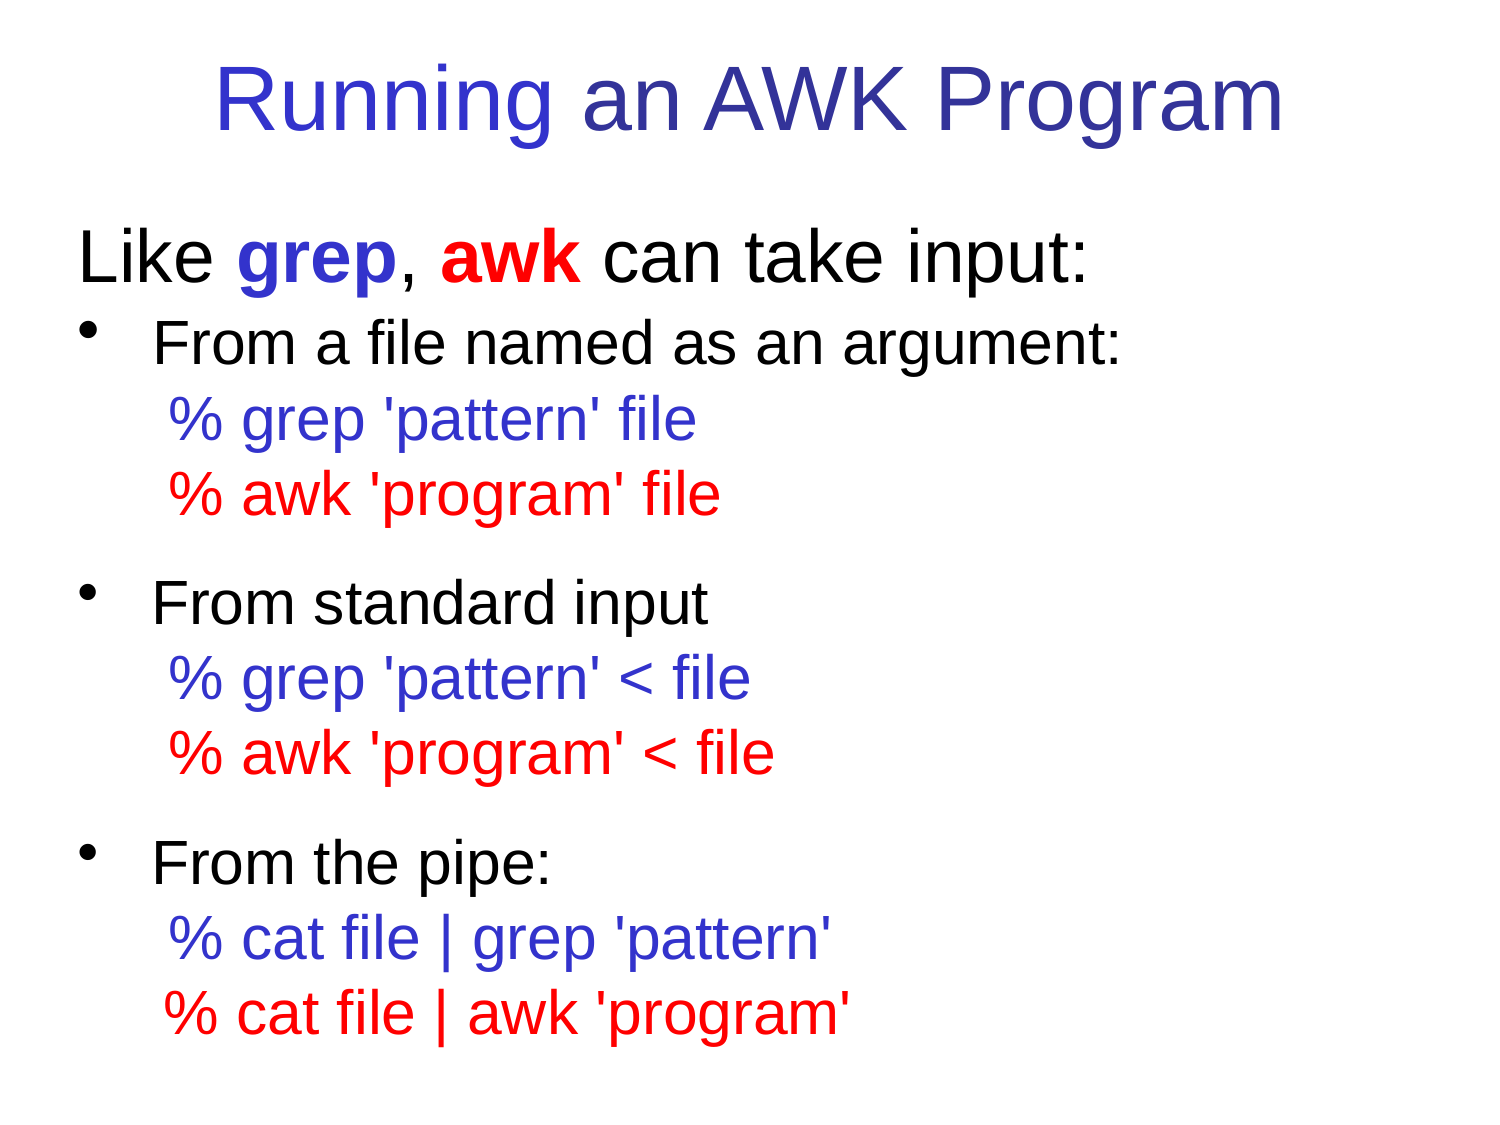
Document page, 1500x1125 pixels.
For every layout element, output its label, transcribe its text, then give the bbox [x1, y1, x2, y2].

title Running an AWK Program [74, 0, 1426, 188]
list Like grep, awk can take input: From a file named as an argument: % grep 'pattern' file % awk 'program' file From standard input % grep 'pattern' < file % awk 'program' < file From the pipe: % cat file | grep 'pattern' % cat file | awk 'program' [62, 199, 1451, 1076]
